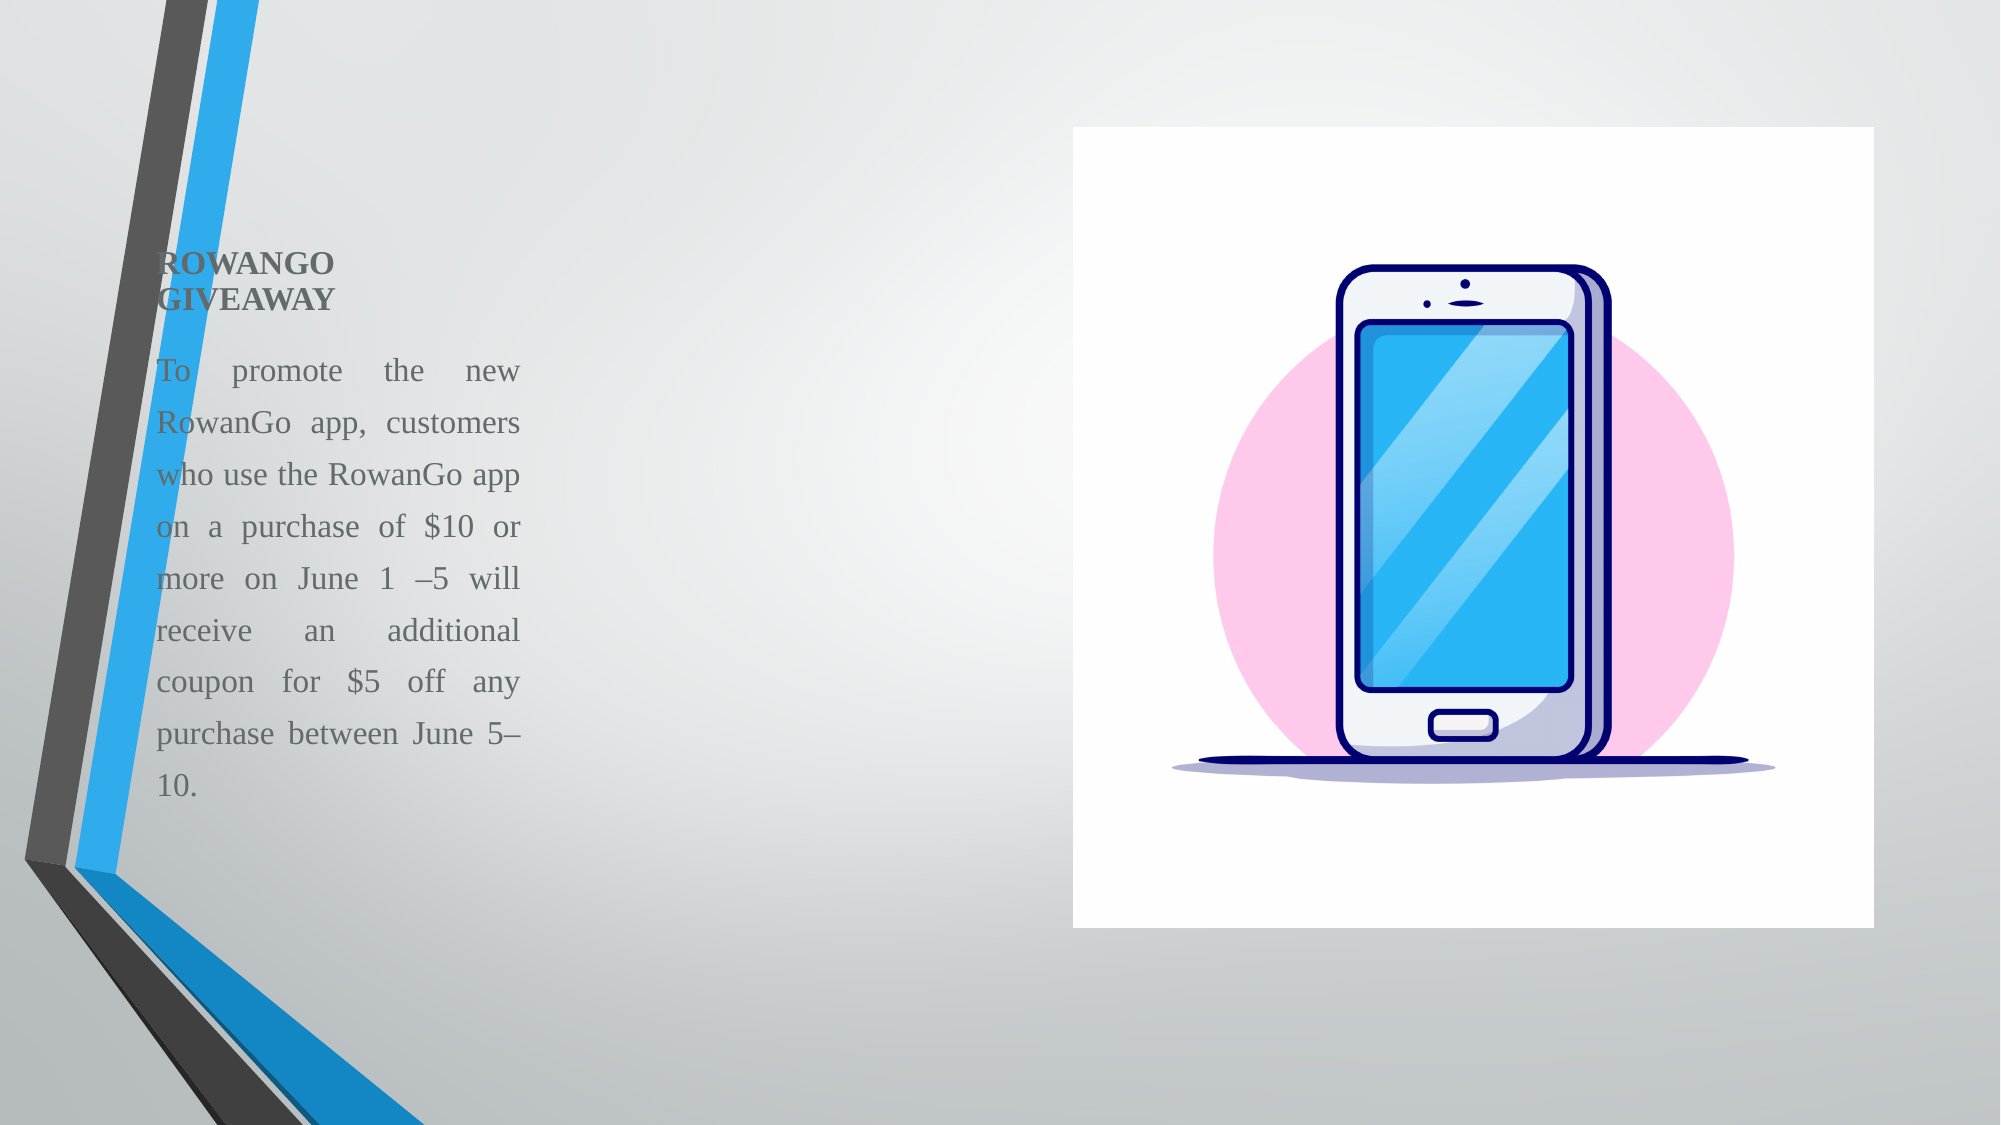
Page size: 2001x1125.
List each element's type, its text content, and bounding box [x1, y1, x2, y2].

text_box RowanGo Giveaway To promote the new RowanGo app, customers who use the RowanGo app on a purchase of $10 or more on June 1 –5 will receive an additional coupon for $5 off any purchase between June 5–10. [126, 246, 552, 809]
picture [1072, 126, 1874, 928]
